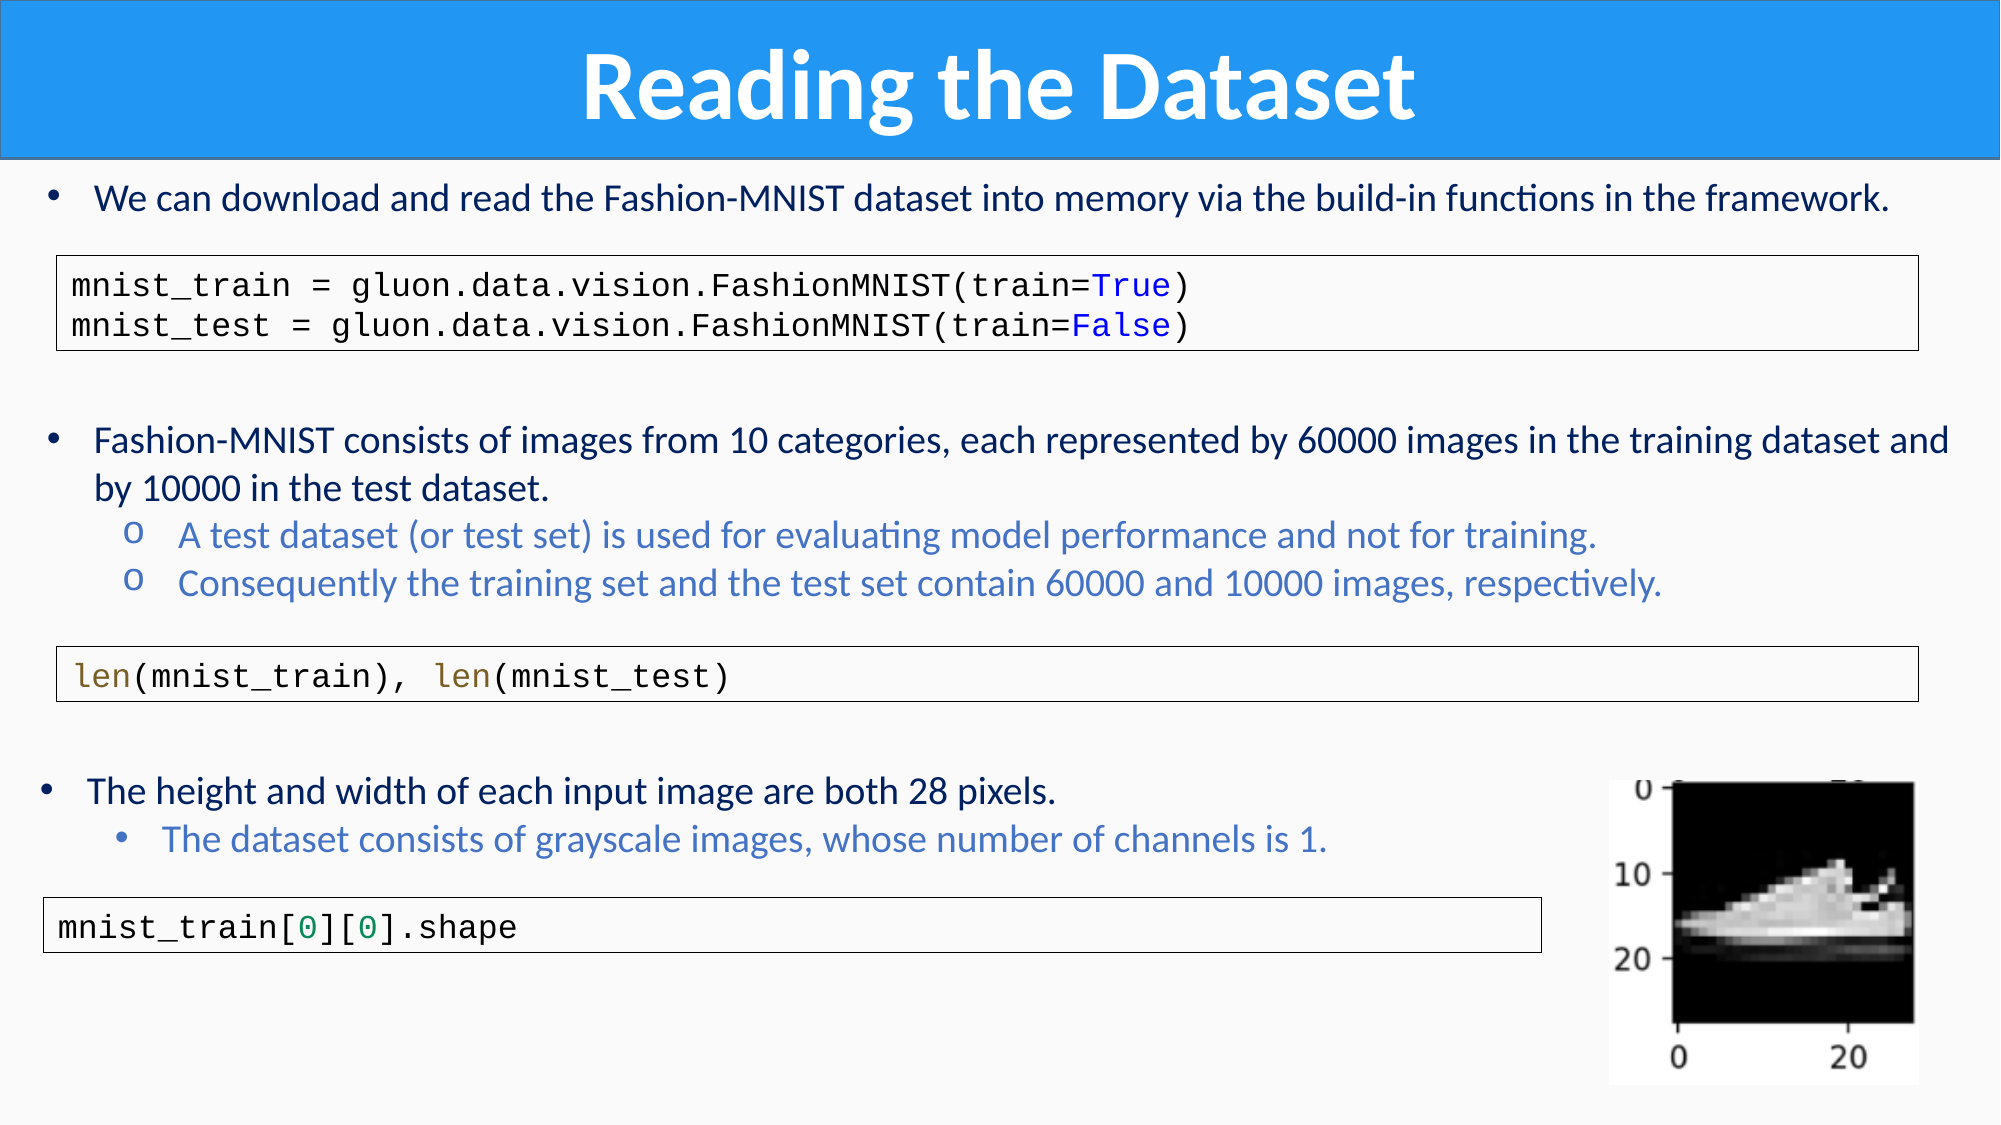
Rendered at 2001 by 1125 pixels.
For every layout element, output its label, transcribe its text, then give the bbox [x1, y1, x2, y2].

text_box The height and width of each input image are both 28 pixels. The dataset consists of grayscale images, whose number of channels is 1. [25, 758, 1354, 868]
text_box len(mnist_train), len(mnist_test) [56, 646, 1919, 702]
picture [1608, 780, 1919, 1085]
text_box Reading the Dataset [0, 0, 2000, 160]
text_box mnist_train[0][0].shape [43, 897, 1542, 953]
text_box We can download and read the Fashion-MNIST dataset into memory via the build-in functions in the framework. [32, 164, 1908, 227]
text_box Fashion-MNIST consists of images from 10 categories, each represented by 60000 images in the training dataset and by 10000 in the test dataset. A test dataset (or test set) is used for evaluating model performance and not for training. Consequently the training set and the test set contain 60000 and 10000 images, respectively. [32, 406, 1977, 612]
text_box mnist_train = gluon.data.vision.FashionMNIST(train=True) mnist_test = gluon.data.vision.FashionMNIST(train=False) [56, 255, 1919, 351]
